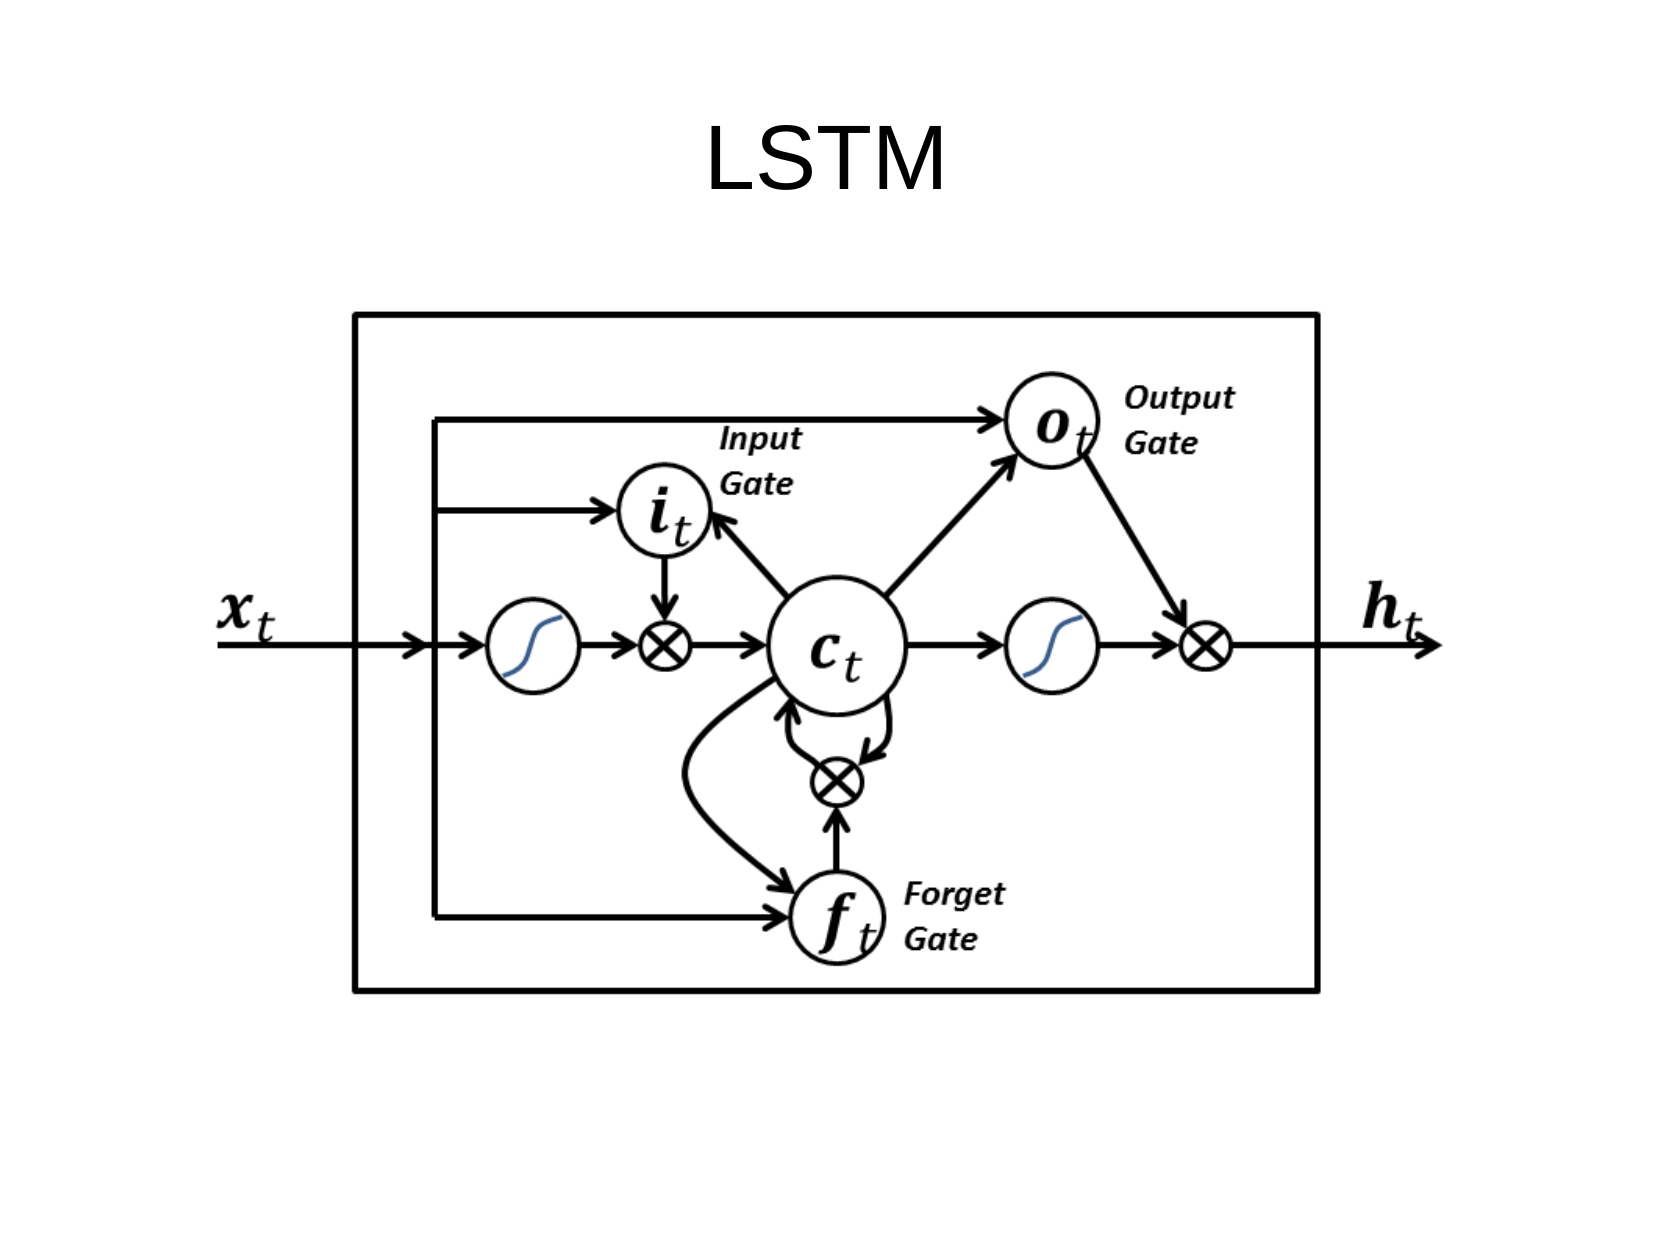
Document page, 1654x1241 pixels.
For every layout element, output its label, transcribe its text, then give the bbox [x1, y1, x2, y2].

text_box LSTM [82, 49, 1571, 257]
text_box [82, 290, 1571, 1010]
picture [209, 301, 1450, 1010]
